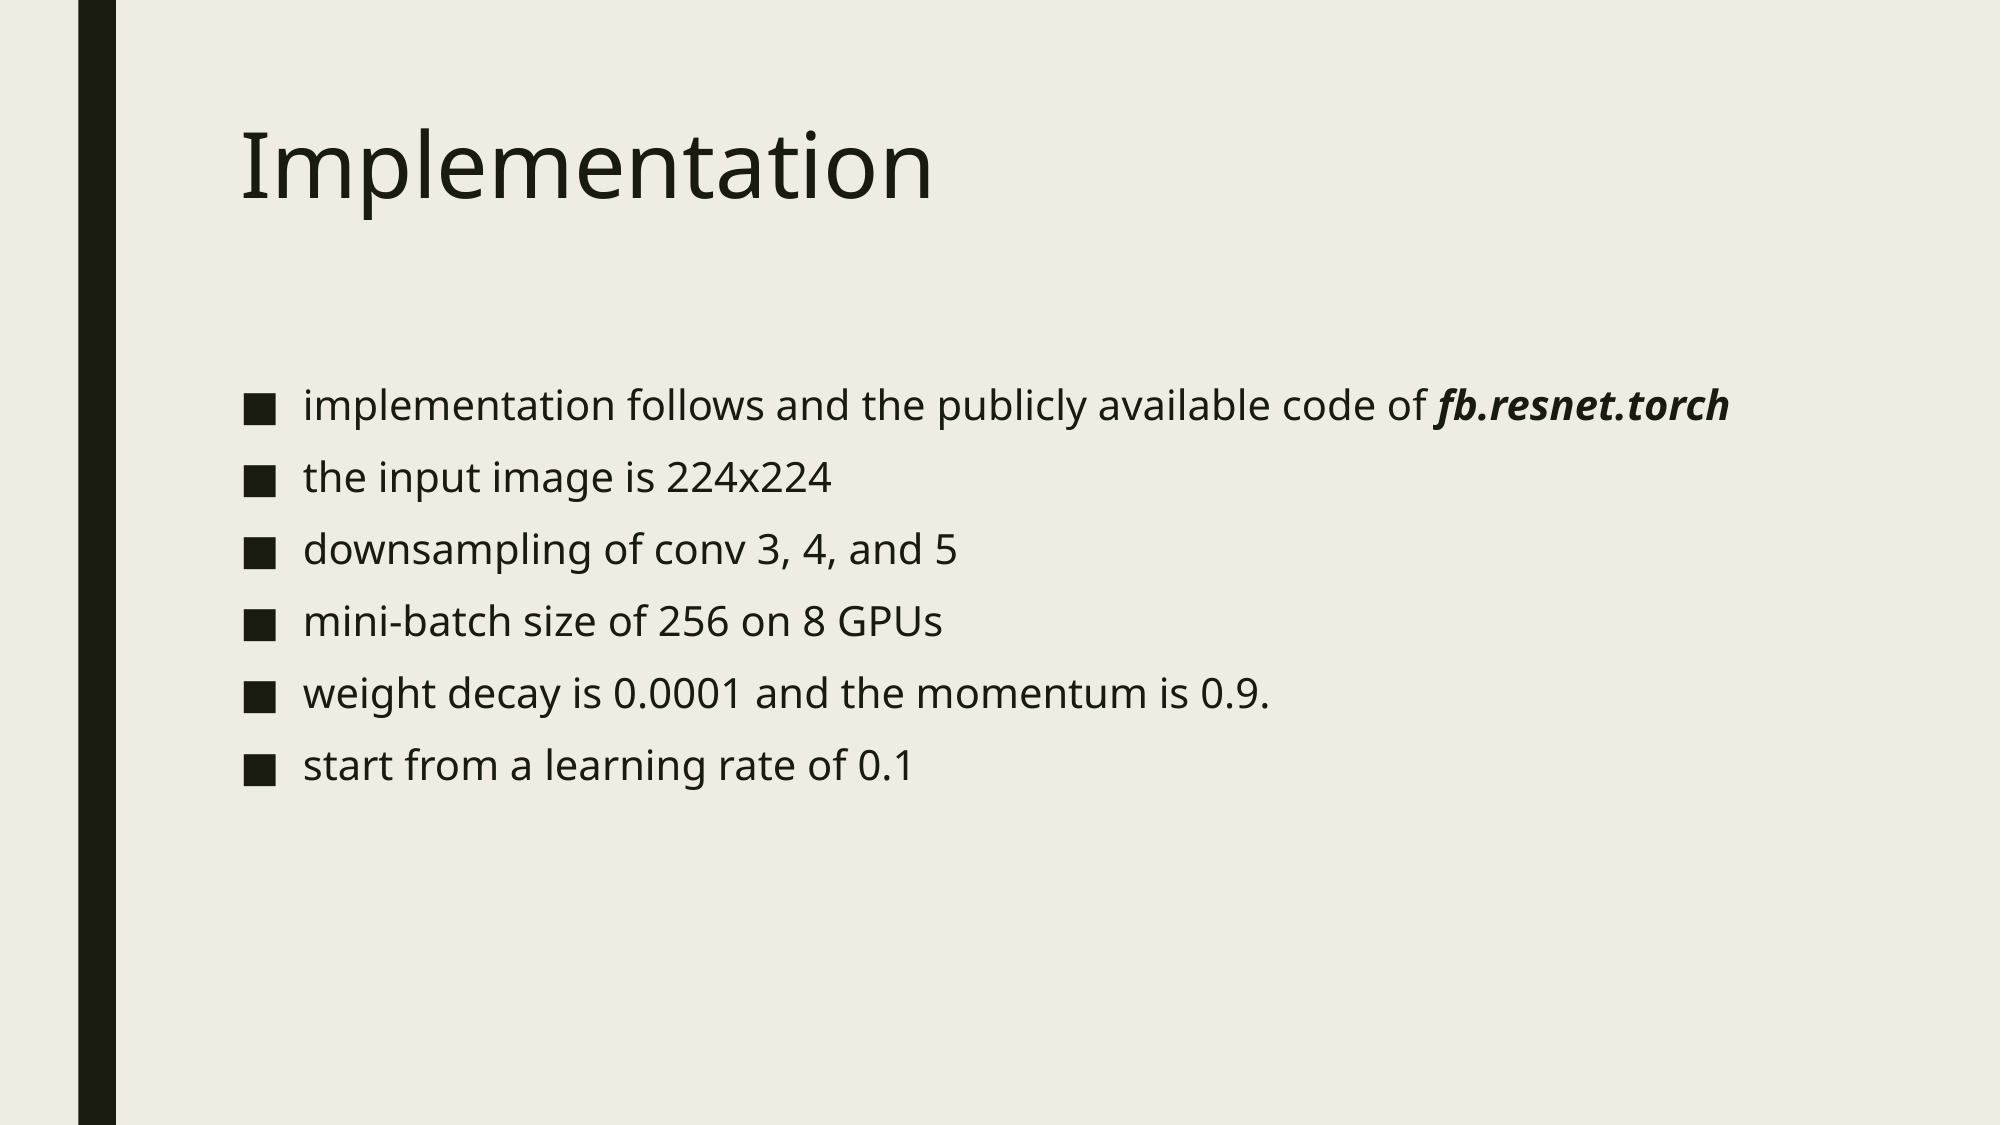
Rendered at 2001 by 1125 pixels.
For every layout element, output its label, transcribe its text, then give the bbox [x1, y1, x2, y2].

title Implementation [225, 112, 1800, 357]
list implementation follows and the publicly available code of fb.resnet.torch the input image is 224x224 downsampling of conv 3, 4, and 5 mini-batch size of 256 on 8 GPUs weight decay is 0.0001 and the momentum is 0.9. start from a learning rate of 0.1 [225, 375, 1800, 963]
